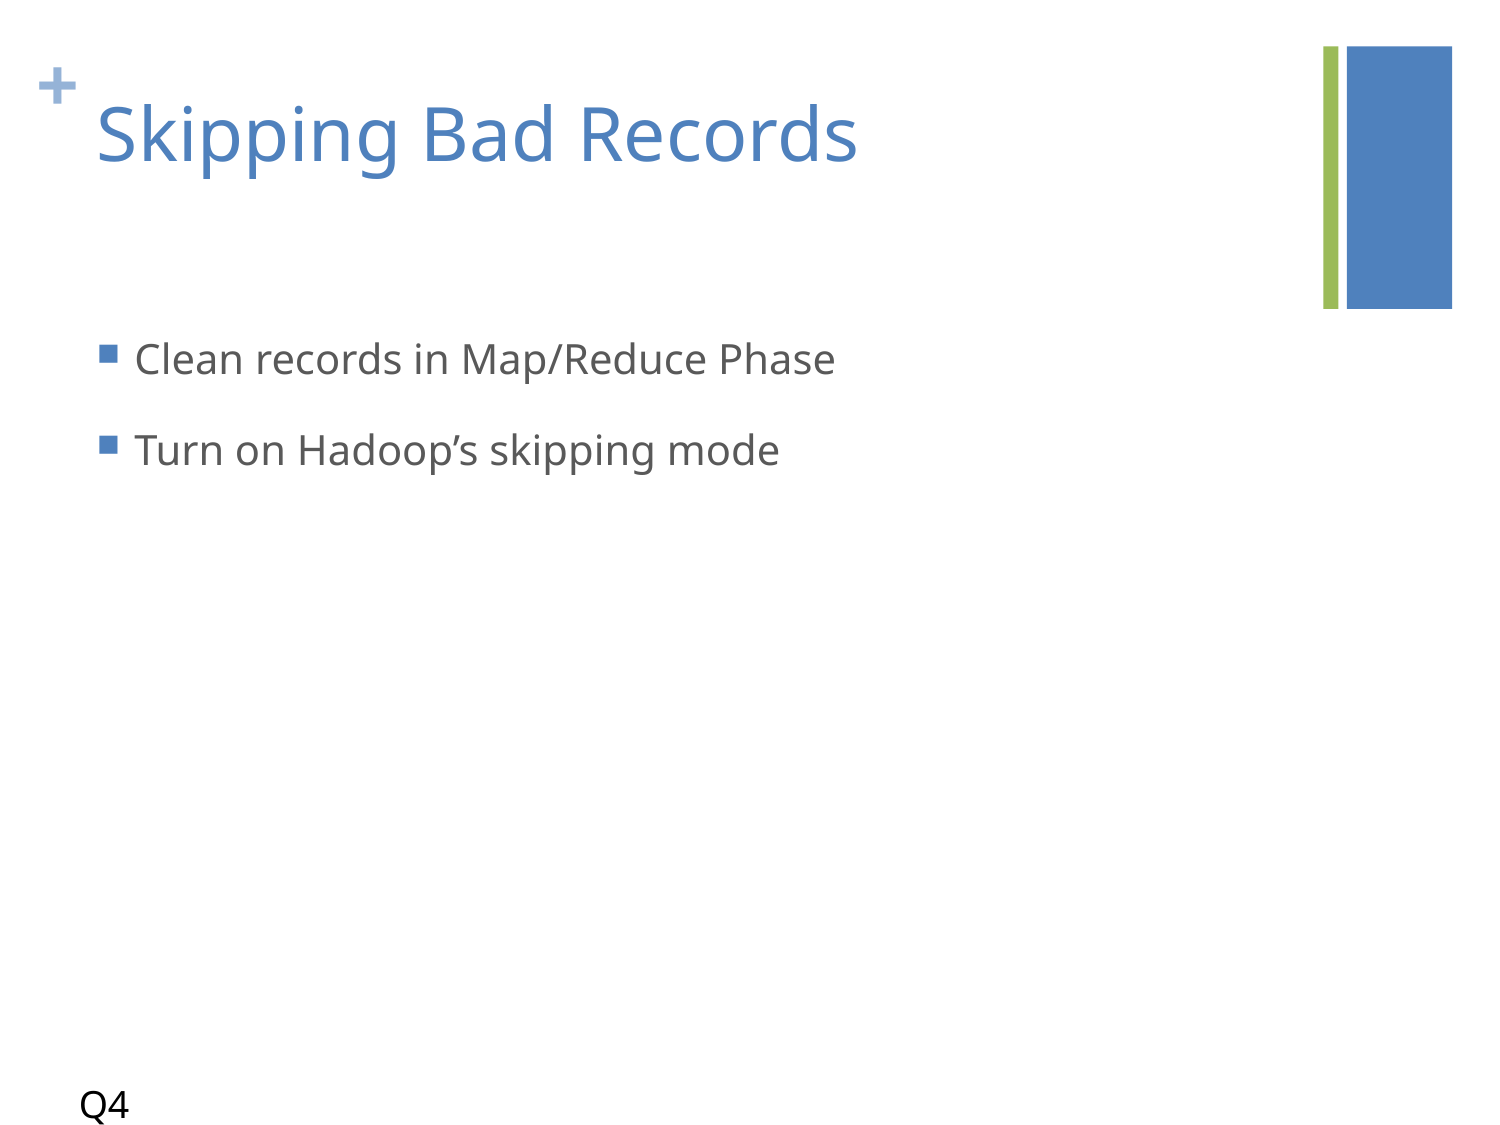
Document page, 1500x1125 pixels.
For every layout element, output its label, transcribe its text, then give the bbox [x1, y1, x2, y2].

text_box Q4 [64, 1073, 145, 1125]
list Clean records in Map/Reduce Phase Turn on Hadoop’s skipping mode [81, 324, 1322, 1005]
title Skipping Bad Records [81, 79, 1322, 263]
